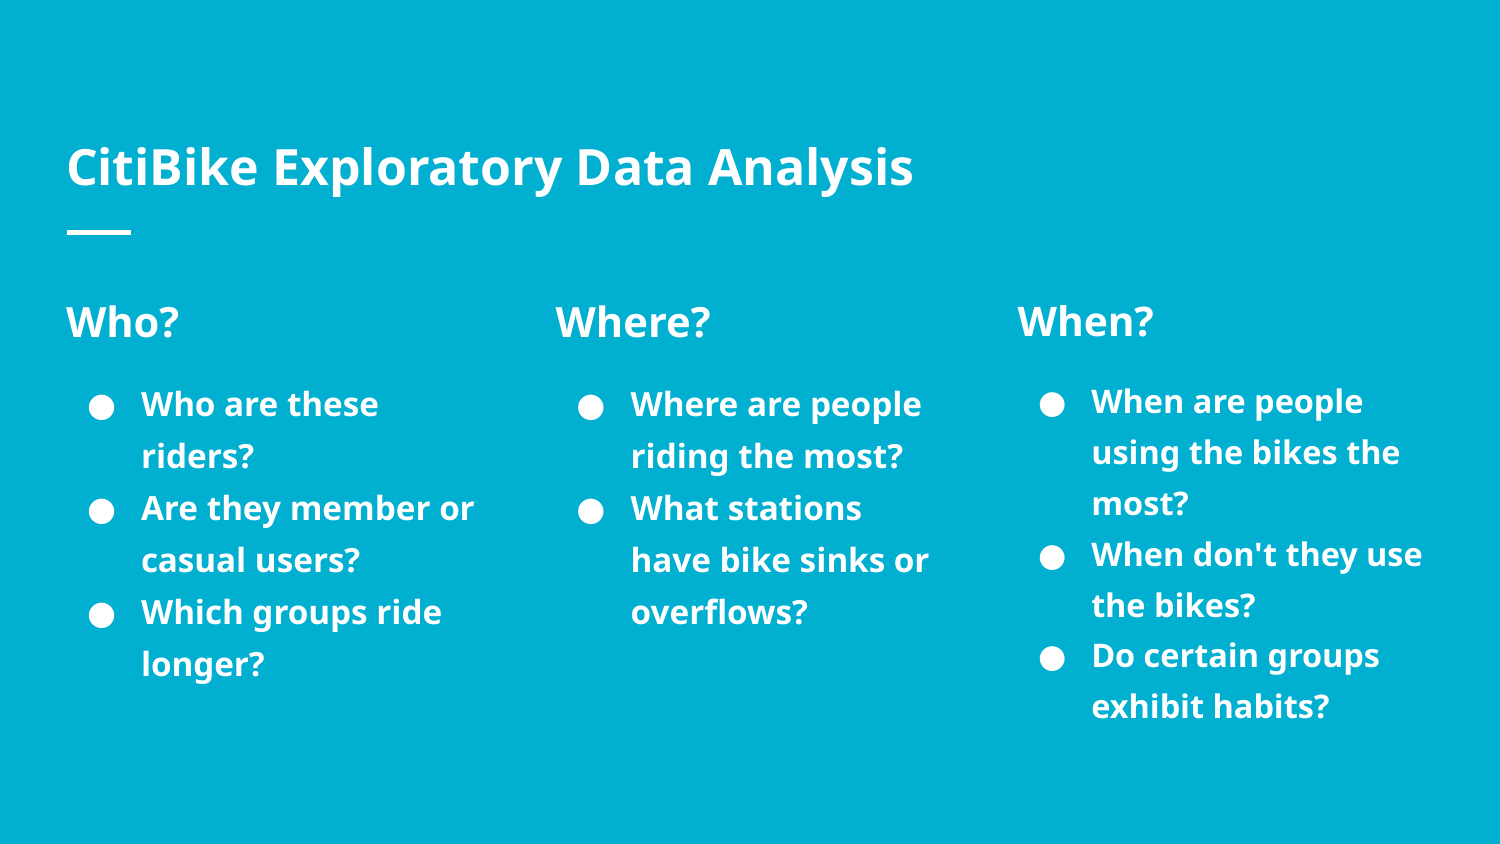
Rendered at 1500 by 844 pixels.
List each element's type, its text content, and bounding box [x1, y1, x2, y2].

list When? When are people using the bikes the most? When don't they use the bikes? Do certain groups exhibit habits? [1002, 269, 1464, 750]
list Where? Where are people riding the most? What stations have bike sinks or overflows? [540, 269, 956, 750]
title CitiBike Exploratory Data Analysis [51, 91, 1388, 216]
list Who? Who are these riders? Are they member or casual users? Which groups ride longer? [51, 269, 494, 750]
